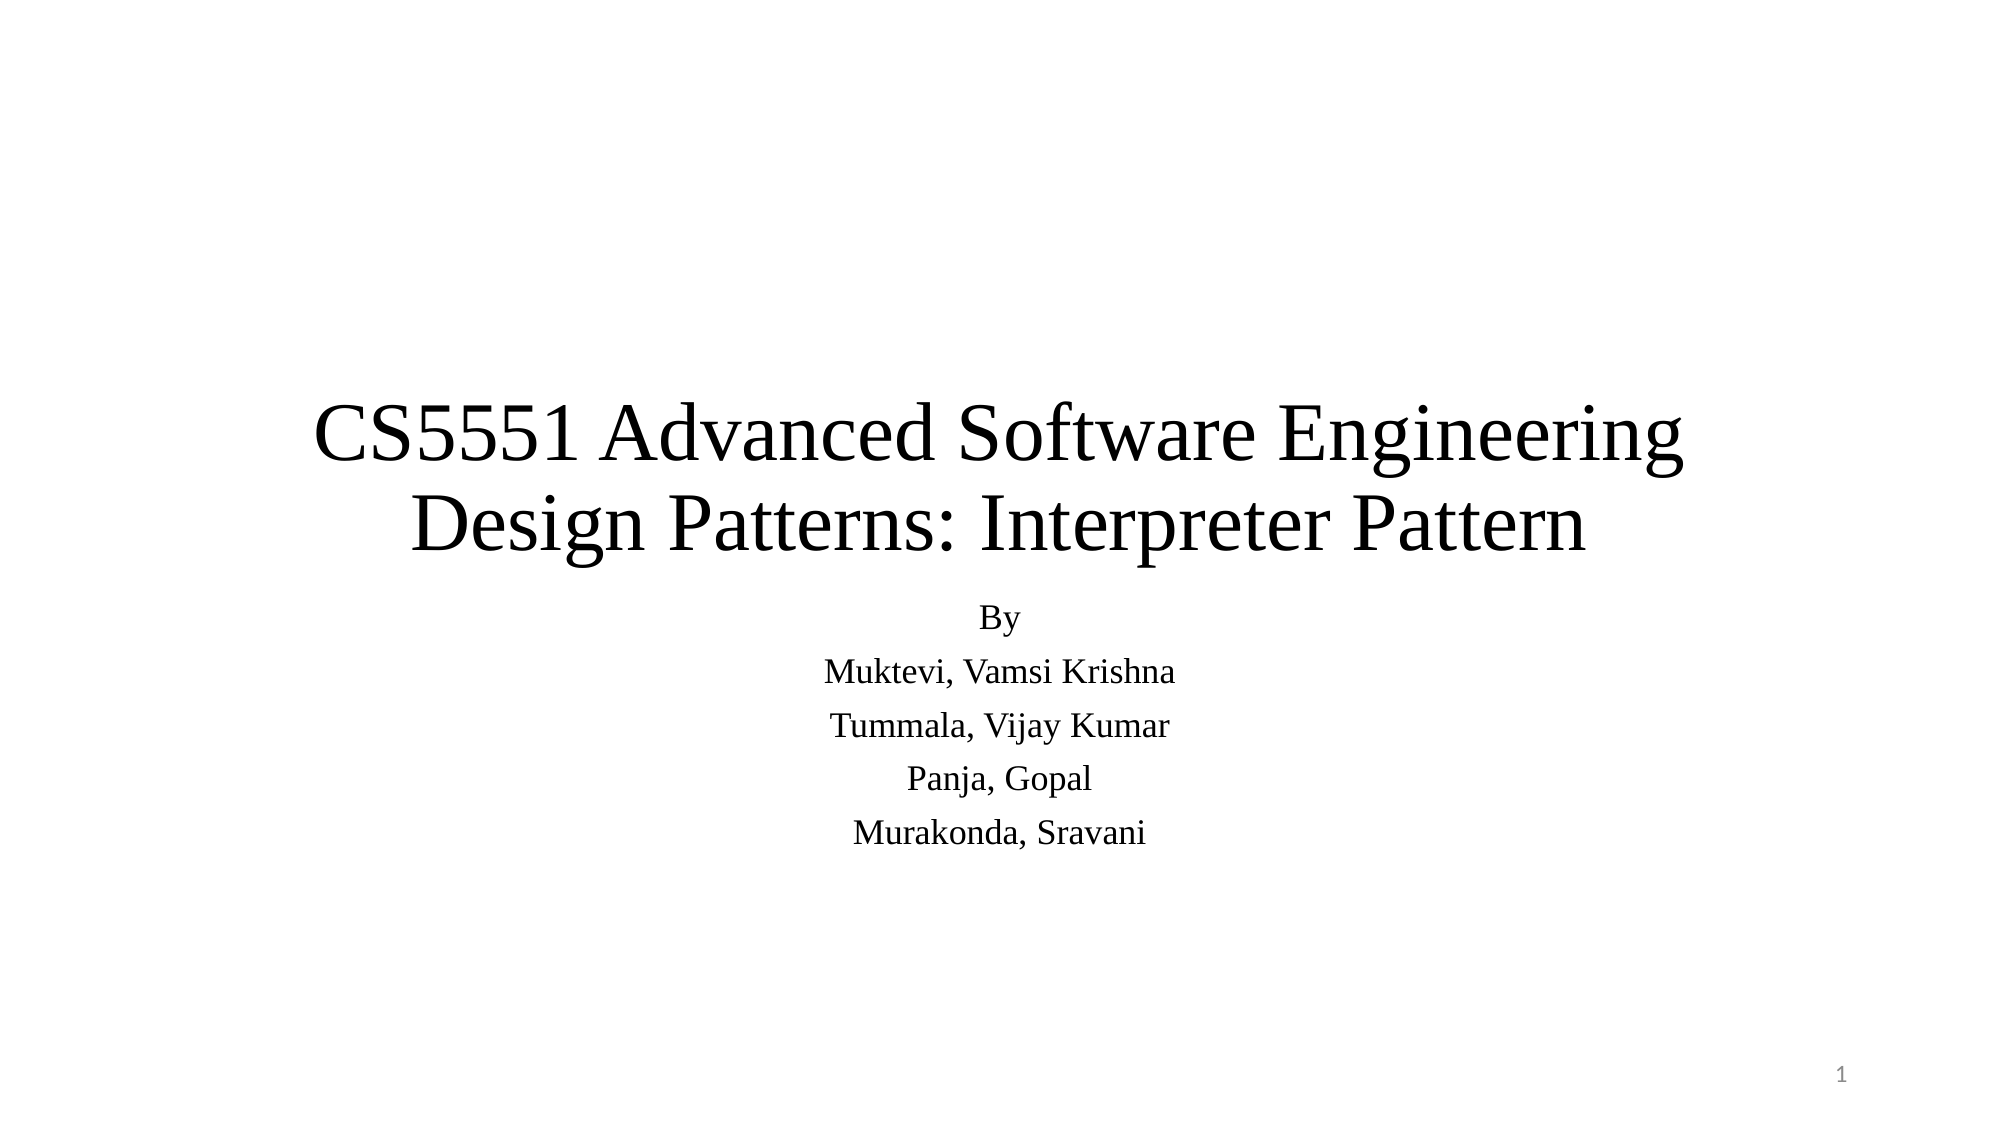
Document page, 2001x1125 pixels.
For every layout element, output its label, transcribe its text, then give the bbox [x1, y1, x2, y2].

title CS5551 Advanced Software Engineering Design Patterns: Interpreter Pattern [249, 184, 1750, 576]
subtitle By Muktevi, Vamsi Krishna Tummala, Vijay Kumar Panja, Gopal Murakonda, Sravani [249, 590, 1750, 863]
slide_number 1 [1412, 1042, 1863, 1103]
